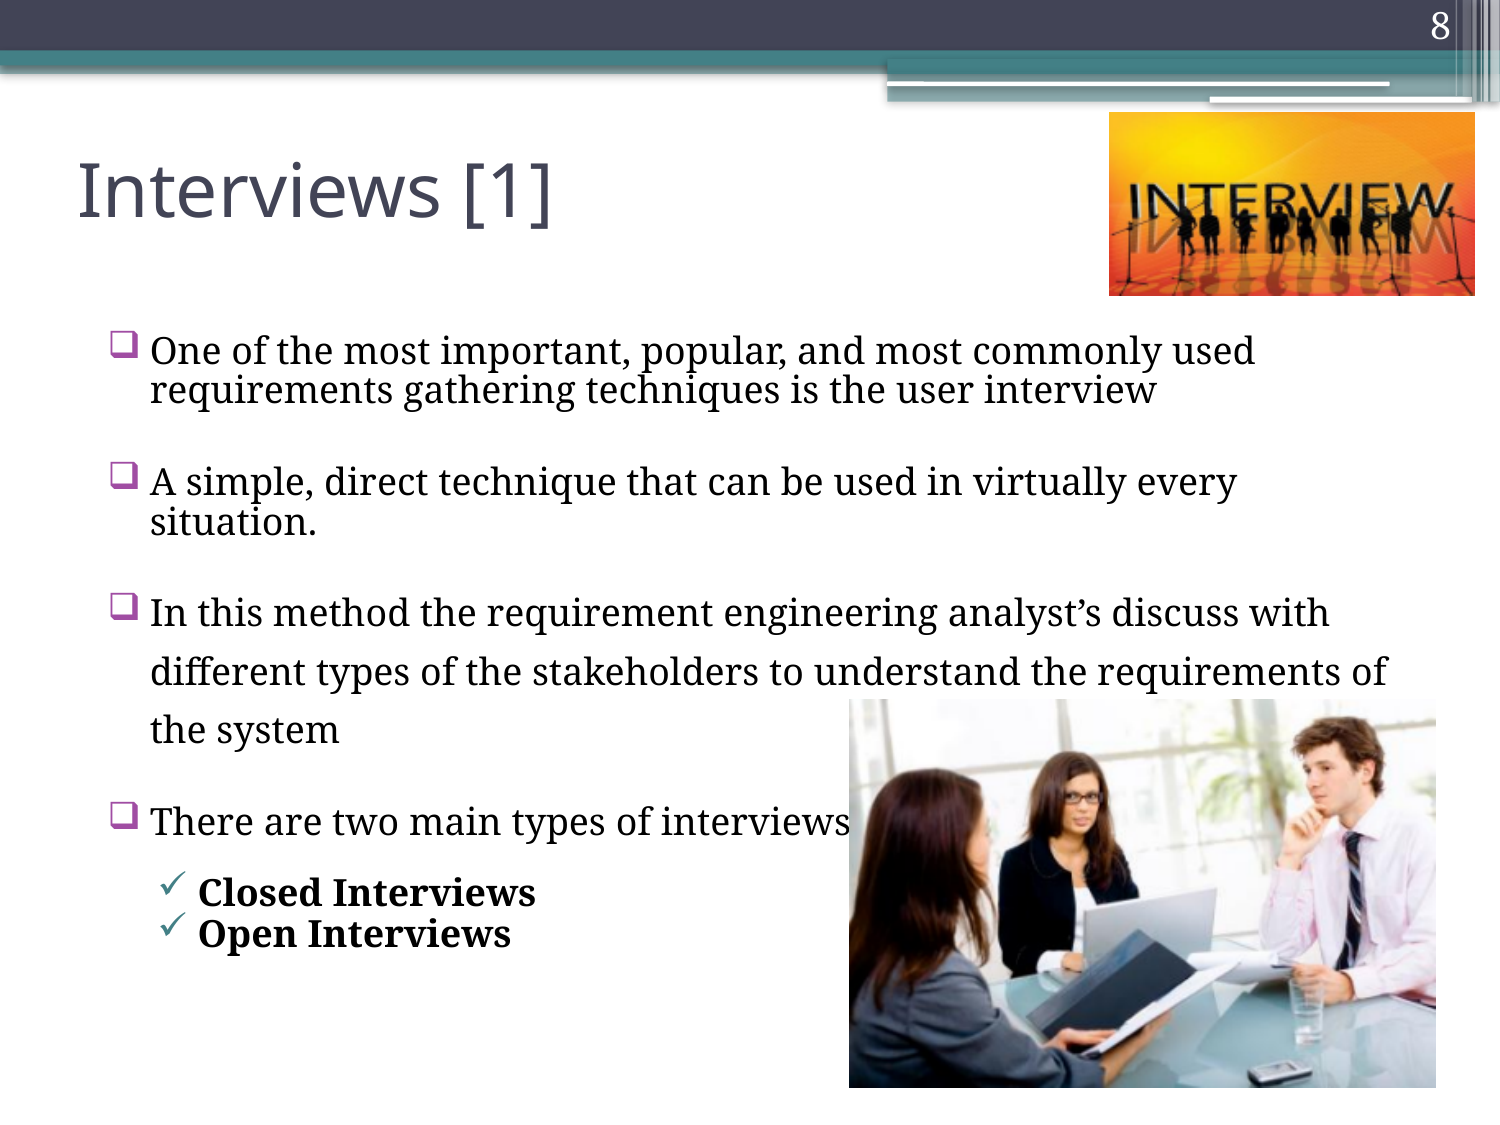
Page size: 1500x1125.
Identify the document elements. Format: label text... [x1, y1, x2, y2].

title Interviews [1] [62, 99, 1413, 275]
picture [1109, 112, 1476, 296]
picture [849, 699, 1436, 1088]
slide_number 8 [1341, 0, 1466, 61]
list One of the most important, popular, and most commonly used requirements gathering techniques is the user interview A simple, direct technique that can be used in virtually every situation. In this method the requirement engineering analyst’s discuss with different types of the stakeholders to understand the requirements of the system There are two main types of interviews: Closed Interviews Open Interviews [75, 324, 1425, 1035]
